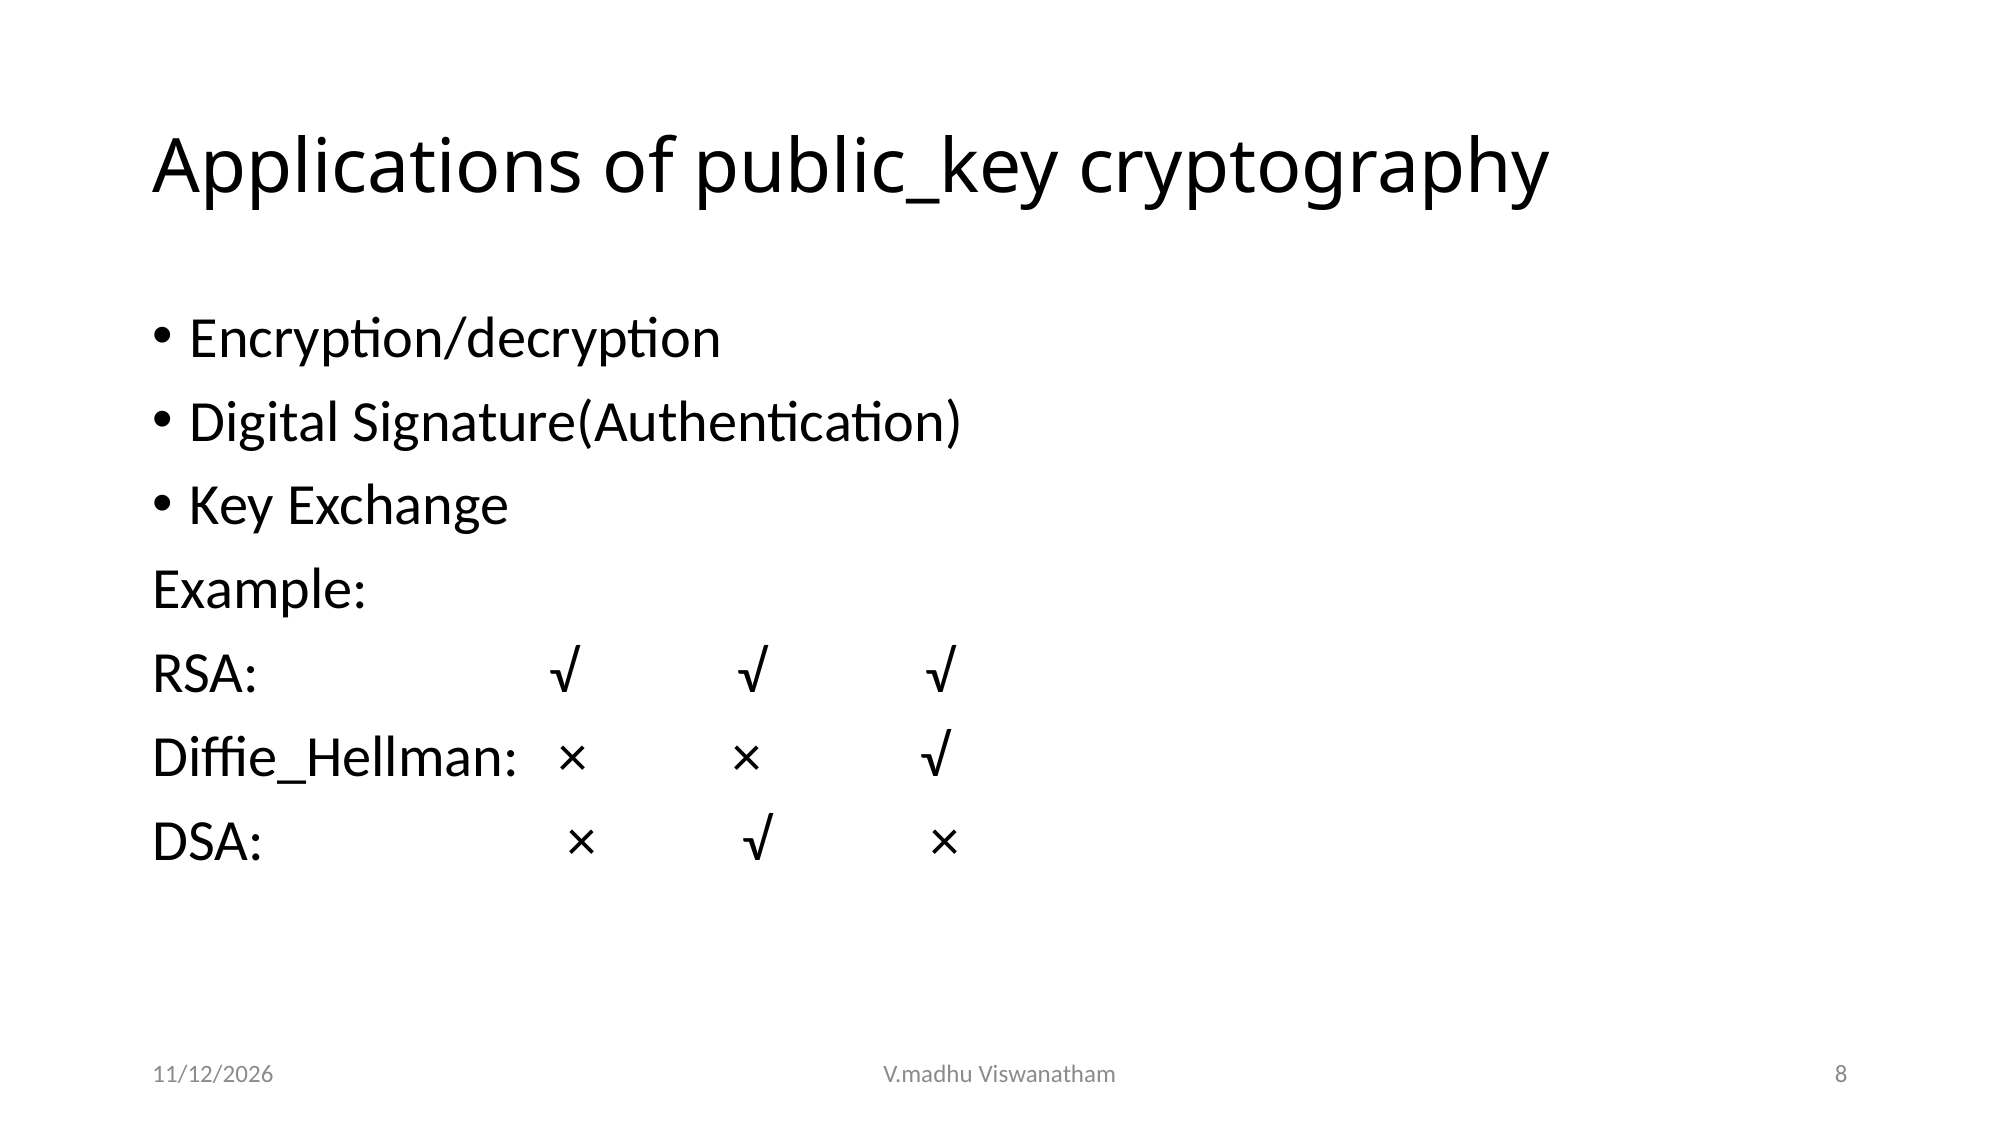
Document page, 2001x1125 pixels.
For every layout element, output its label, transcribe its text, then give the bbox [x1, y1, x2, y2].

slide_number 8 [1412, 1042, 1863, 1103]
footer V.madhu Viswanatham [662, 1042, 1338, 1103]
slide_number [137, 1042, 588, 1103]
list Encryption/decryption Digital Signature(Authentication) Key Exchange Example: RSA: √ √ √ Diffie_Hellman: × × √ DSA: × √ × [137, 299, 1863, 1014]
title Applications of public_key cryptography [137, 59, 1863, 278]
